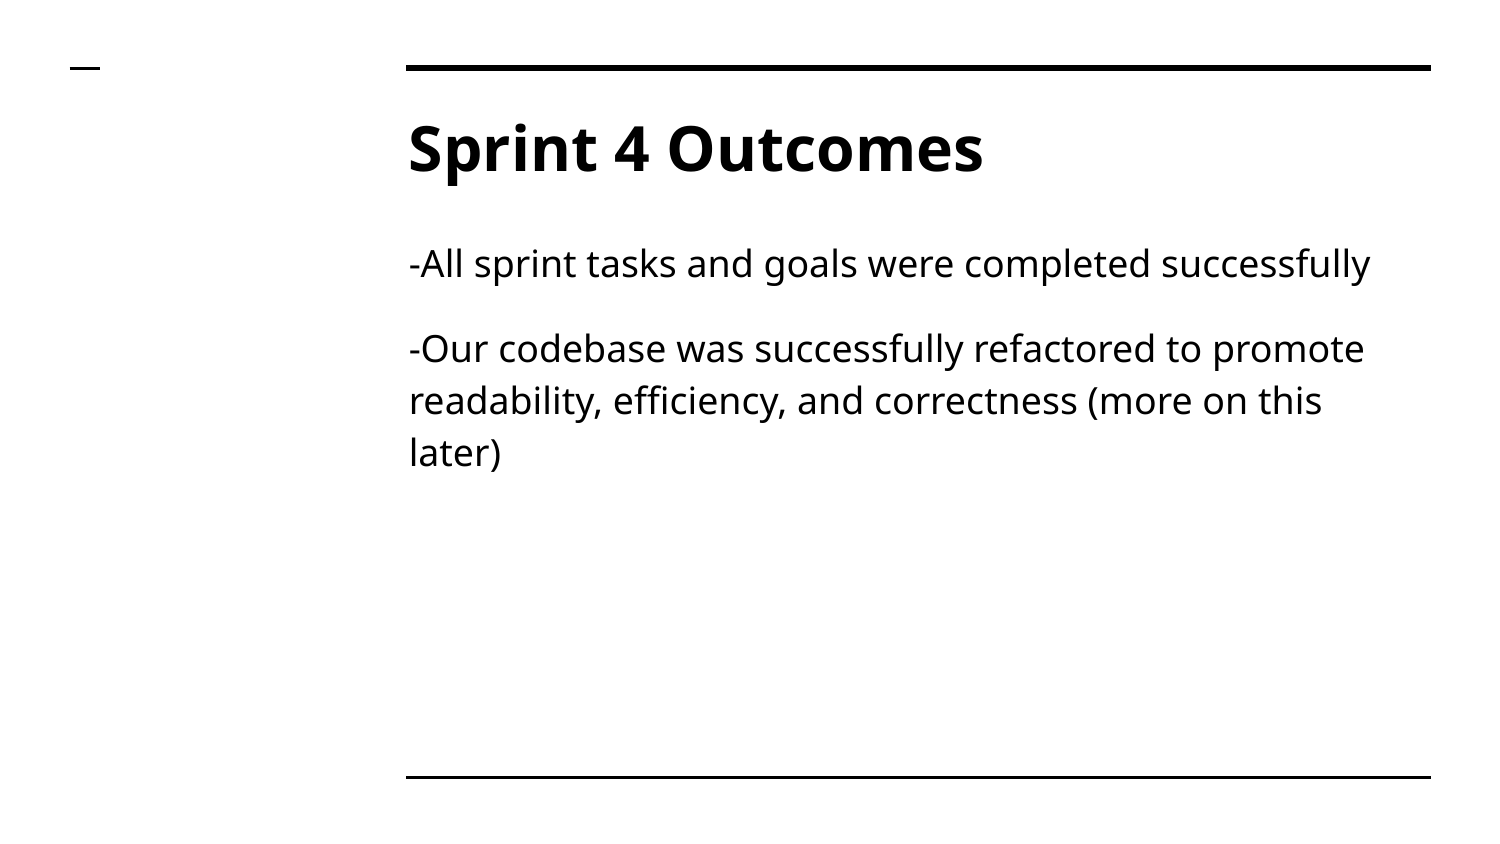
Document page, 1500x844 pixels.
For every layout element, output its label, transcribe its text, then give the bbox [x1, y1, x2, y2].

list -All sprint tasks and goals were completed successfully -Our codebase was successfully refactored to promote readability, efficiency, and correctness (more on this later) [393, 218, 1431, 712]
title Sprint 4 Outcomes [393, 94, 1431, 199]
